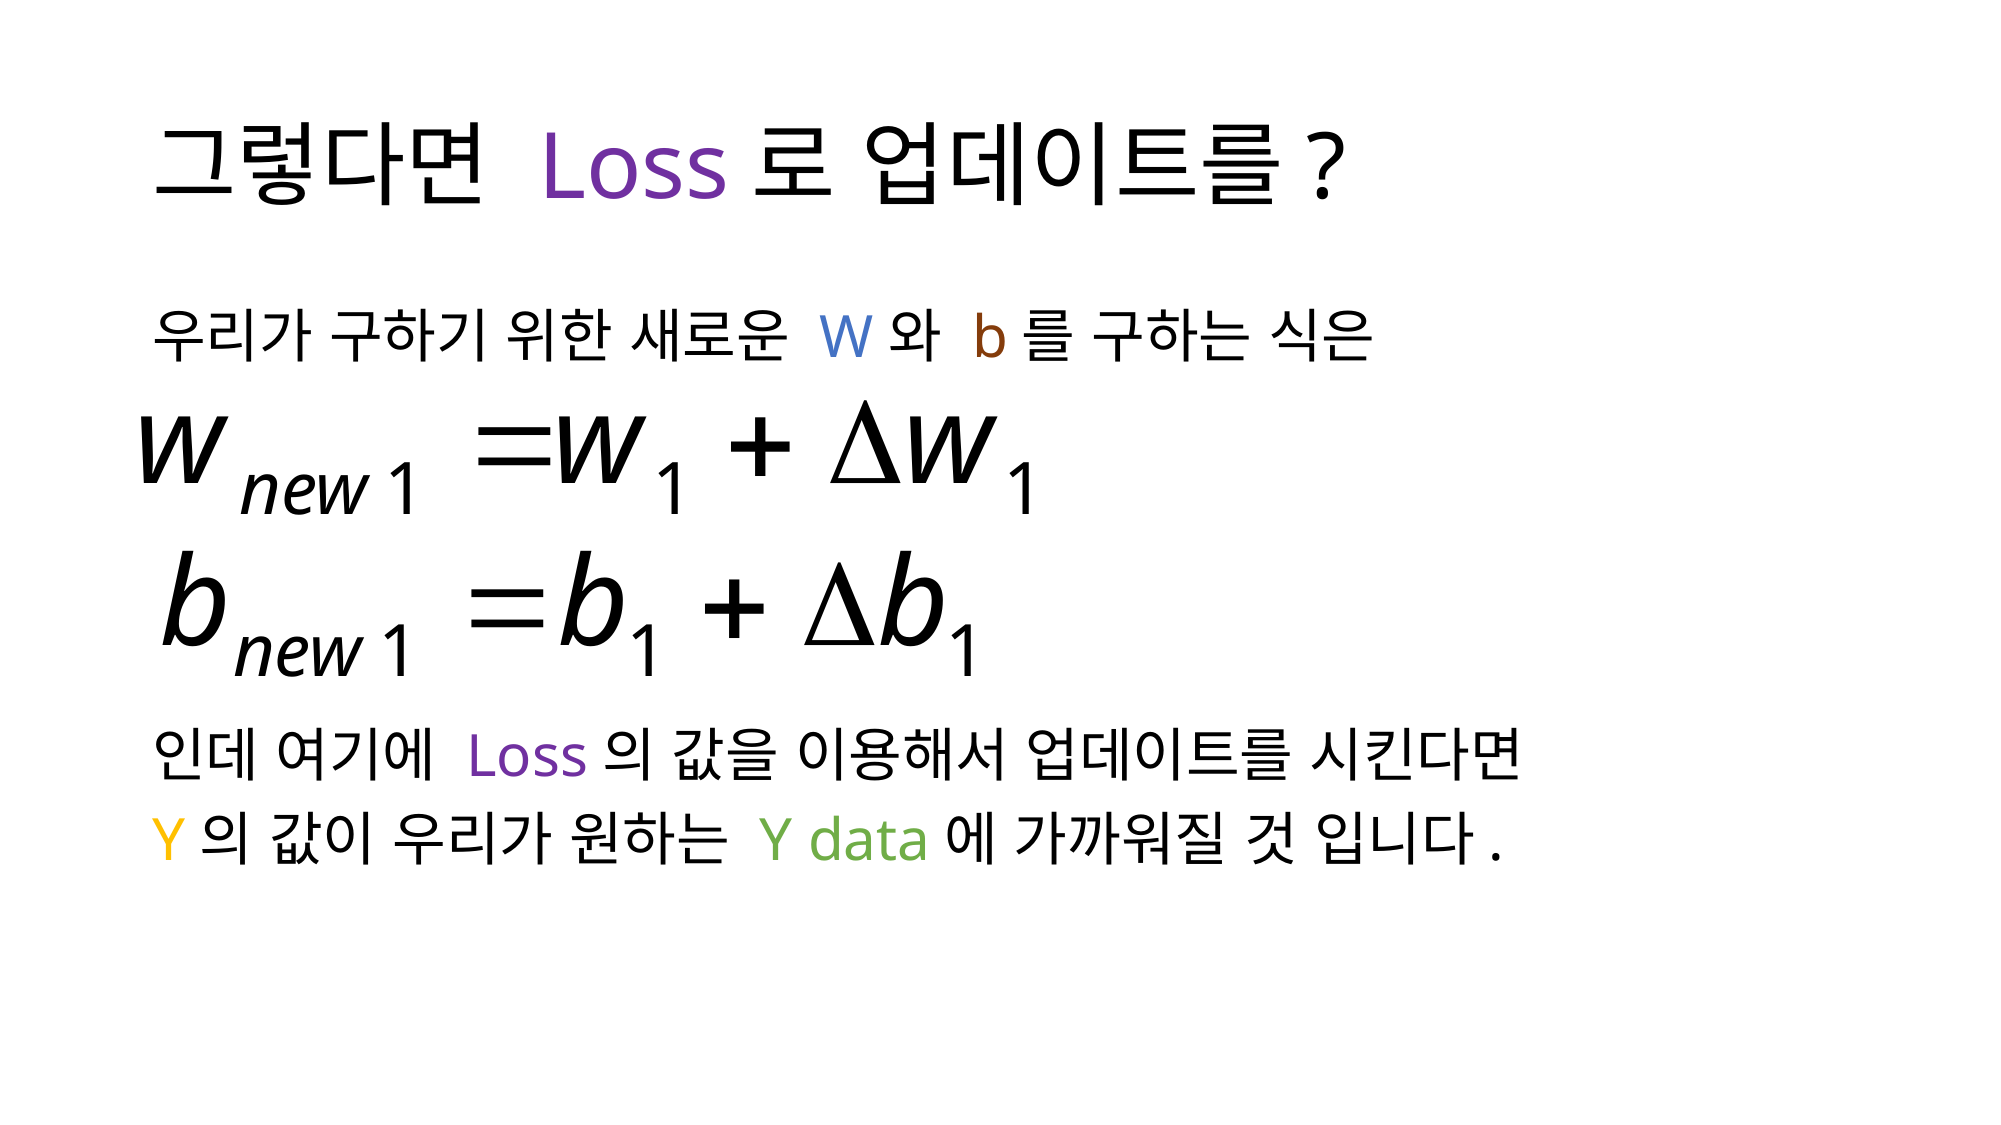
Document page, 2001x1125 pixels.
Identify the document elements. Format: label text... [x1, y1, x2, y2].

title 그렇다면 Loss로 업데이트를? [137, 59, 1863, 278]
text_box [137, 348, 1049, 546]
list 우리가 구하기 위한 새로운 W와 b를 구하는 식은 인데 여기에 Loss의 값을 이용해서 업데이트를 시킨다면 Y의 값이 우리가 원하는 Y data에 가까워질 것 입니다. [137, 299, 1863, 1014]
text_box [150, 511, 1000, 708]
